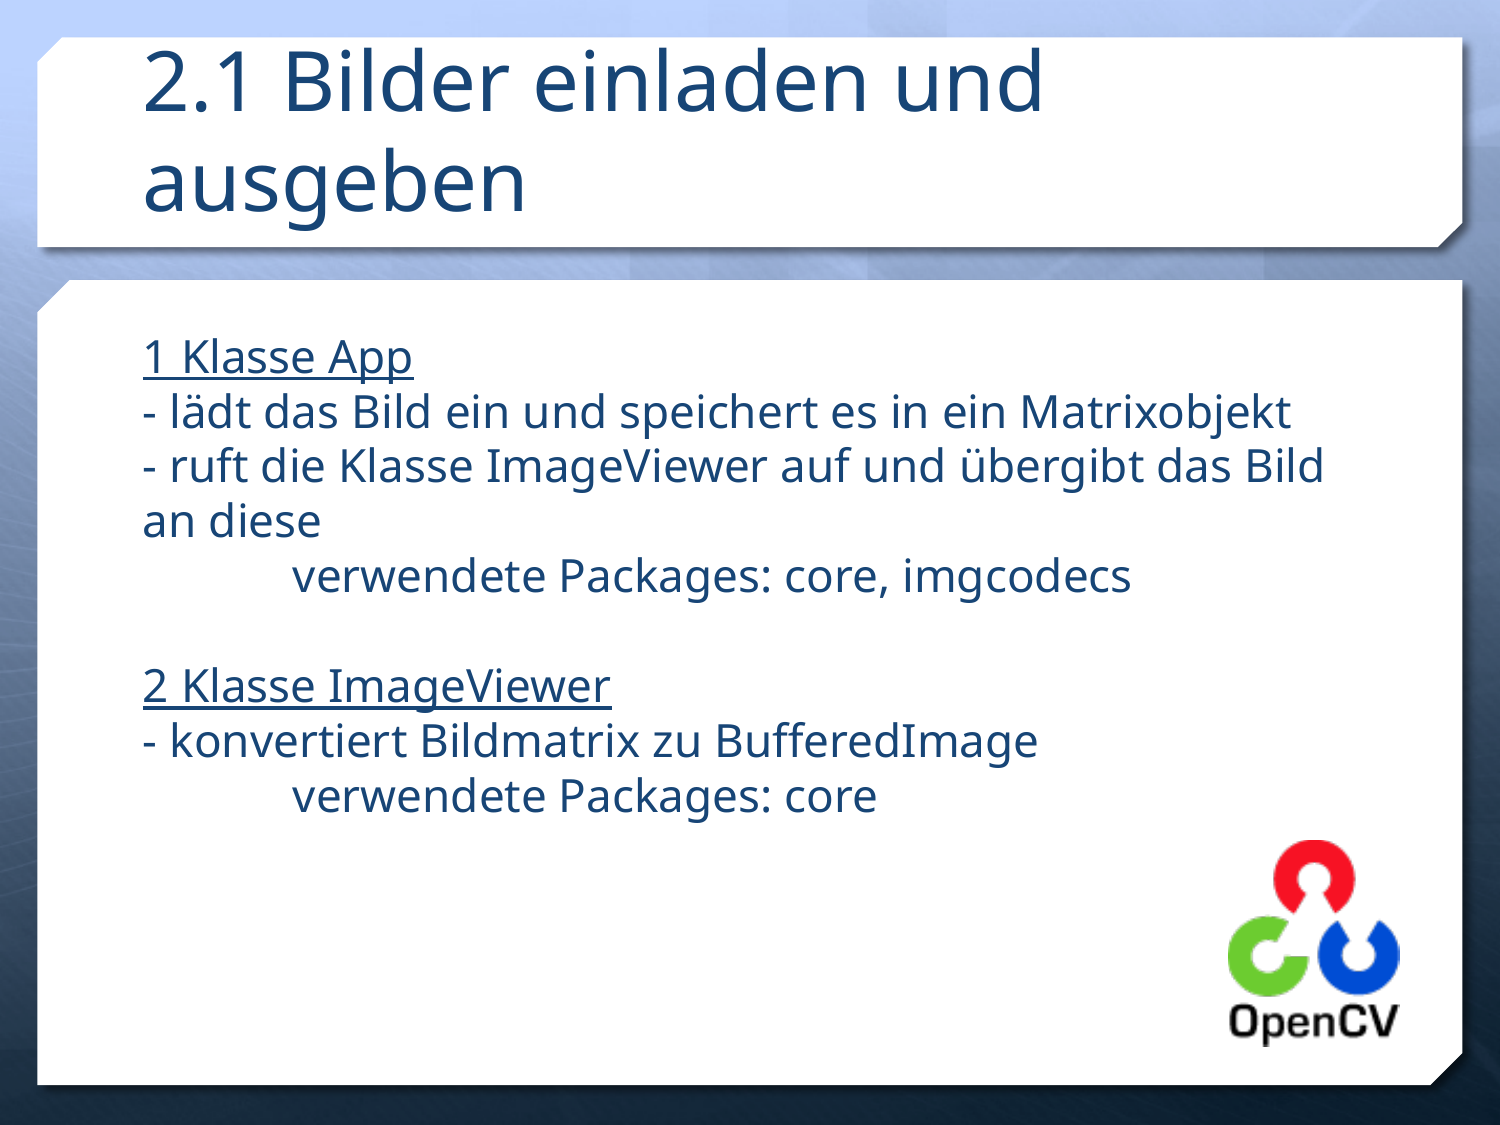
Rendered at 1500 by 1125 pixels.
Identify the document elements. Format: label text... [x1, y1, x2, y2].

picture [1228, 840, 1401, 1048]
title 2.1 Bilder einladen und ausgeben [127, 48, 1372, 236]
list 1 Klasse App - lädt das Bild ein und speichert es in ein Matrixobjekt - ruft die Klasse ImageViewer auf und übergibt das Bild an diese verwendete Packages: core, imgcodecs 2 Klasse ImageViewer - konvertiert Bildmatrix zu BufferedImage verwendete Packages: core [127, 319, 1372, 1047]
